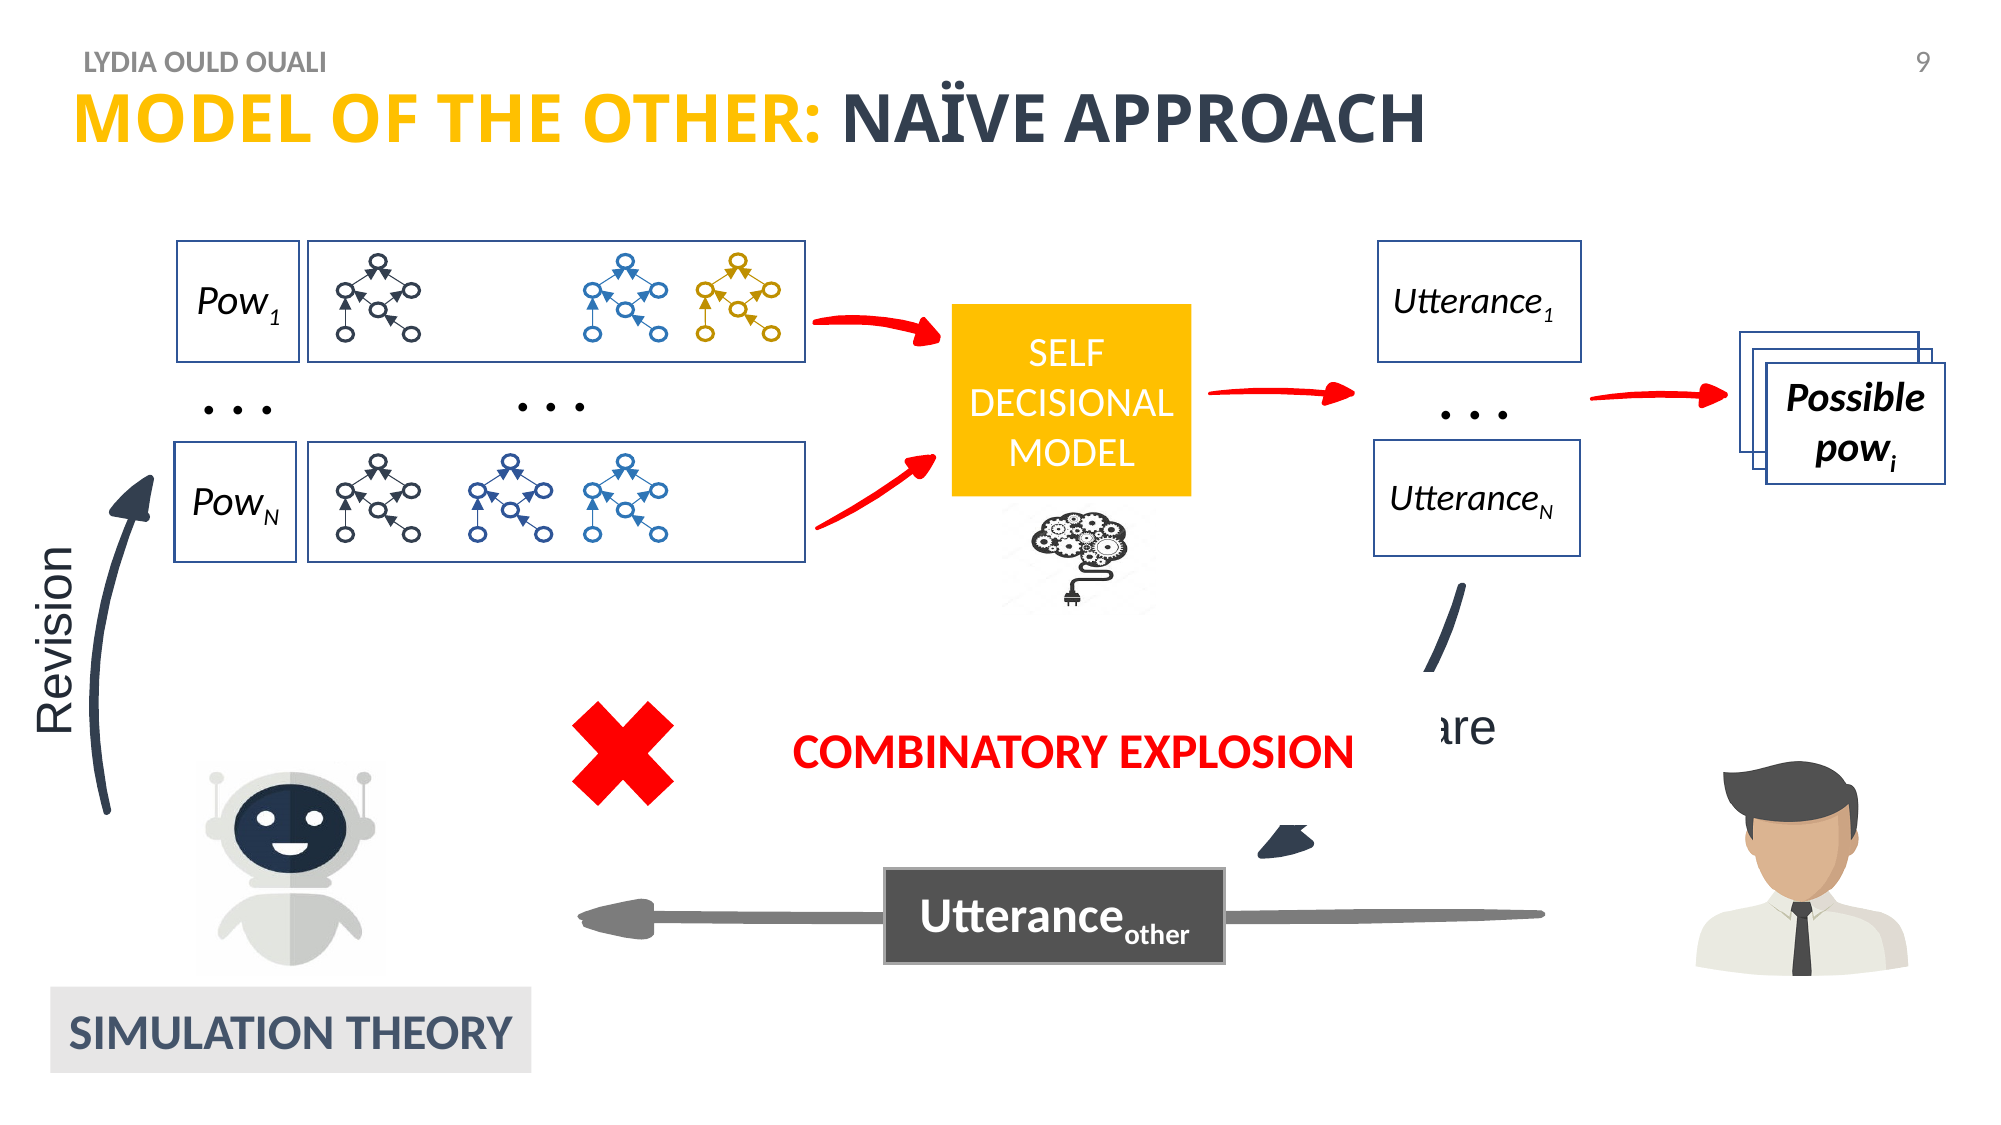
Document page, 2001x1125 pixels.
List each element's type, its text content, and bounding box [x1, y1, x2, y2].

text_box . . . [500, 345, 604, 431]
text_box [1739, 331, 1946, 484]
text_box LYDIA OULD OUALI [0, 29, 343, 90]
text_box [307, 441, 806, 563]
text_box [812, 314, 941, 347]
picture [1002, 503, 1156, 616]
text_box [307, 240, 806, 363]
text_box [584, 254, 667, 341]
text_box PowN [173, 441, 297, 563]
text_box COMBINATORY EXPLOSION [707, 672, 1441, 825]
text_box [697, 253, 780, 341]
text_box Revision [22, 488, 80, 794]
text_box UtteranceN [1373, 439, 1581, 557]
text_box [1423, 582, 1466, 672]
text_box Pow1 [176, 240, 300, 363]
text_box SIMULATION THEORY [50, 986, 532, 1073]
text_box [577, 898, 884, 940]
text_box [584, 454, 667, 542]
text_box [469, 454, 552, 542]
text_box Compare [1441, 695, 1547, 754]
title Model of the other: Naïve approach [56, 33, 1782, 209]
text_box Utterance1 [1377, 240, 1582, 363]
text_box SELF DECISIONAL MODEL [951, 304, 1192, 497]
text_box Utteranceother [884, 868, 1225, 964]
text_box [1225, 909, 1546, 925]
text_box . . . [1423, 353, 1527, 439]
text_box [337, 454, 420, 542]
text_box [572, 700, 674, 806]
text_box . . . [187, 349, 290, 434]
picture [195, 761, 386, 976]
text_box [1208, 382, 1355, 406]
slide_number 9 [1496, 29, 1946, 90]
text_box [89, 474, 155, 816]
picture [1690, 761, 1913, 976]
text_box [1257, 825, 1315, 859]
text_box [1589, 383, 1728, 409]
text_box [815, 454, 937, 531]
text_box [337, 254, 420, 342]
